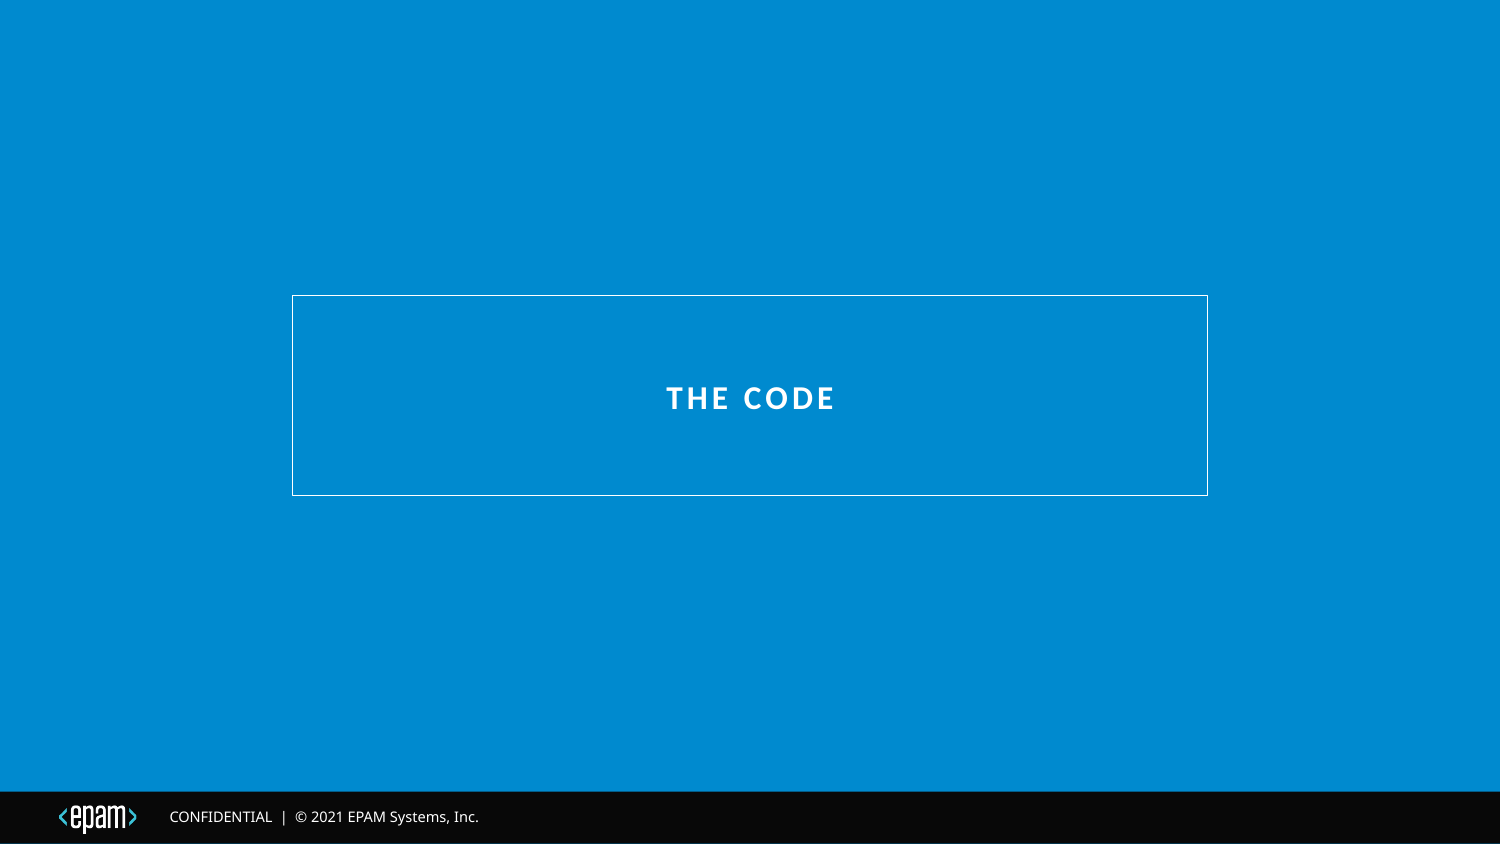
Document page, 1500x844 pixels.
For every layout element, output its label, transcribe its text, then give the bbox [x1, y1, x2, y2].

title The code [292, 295, 1208, 496]
